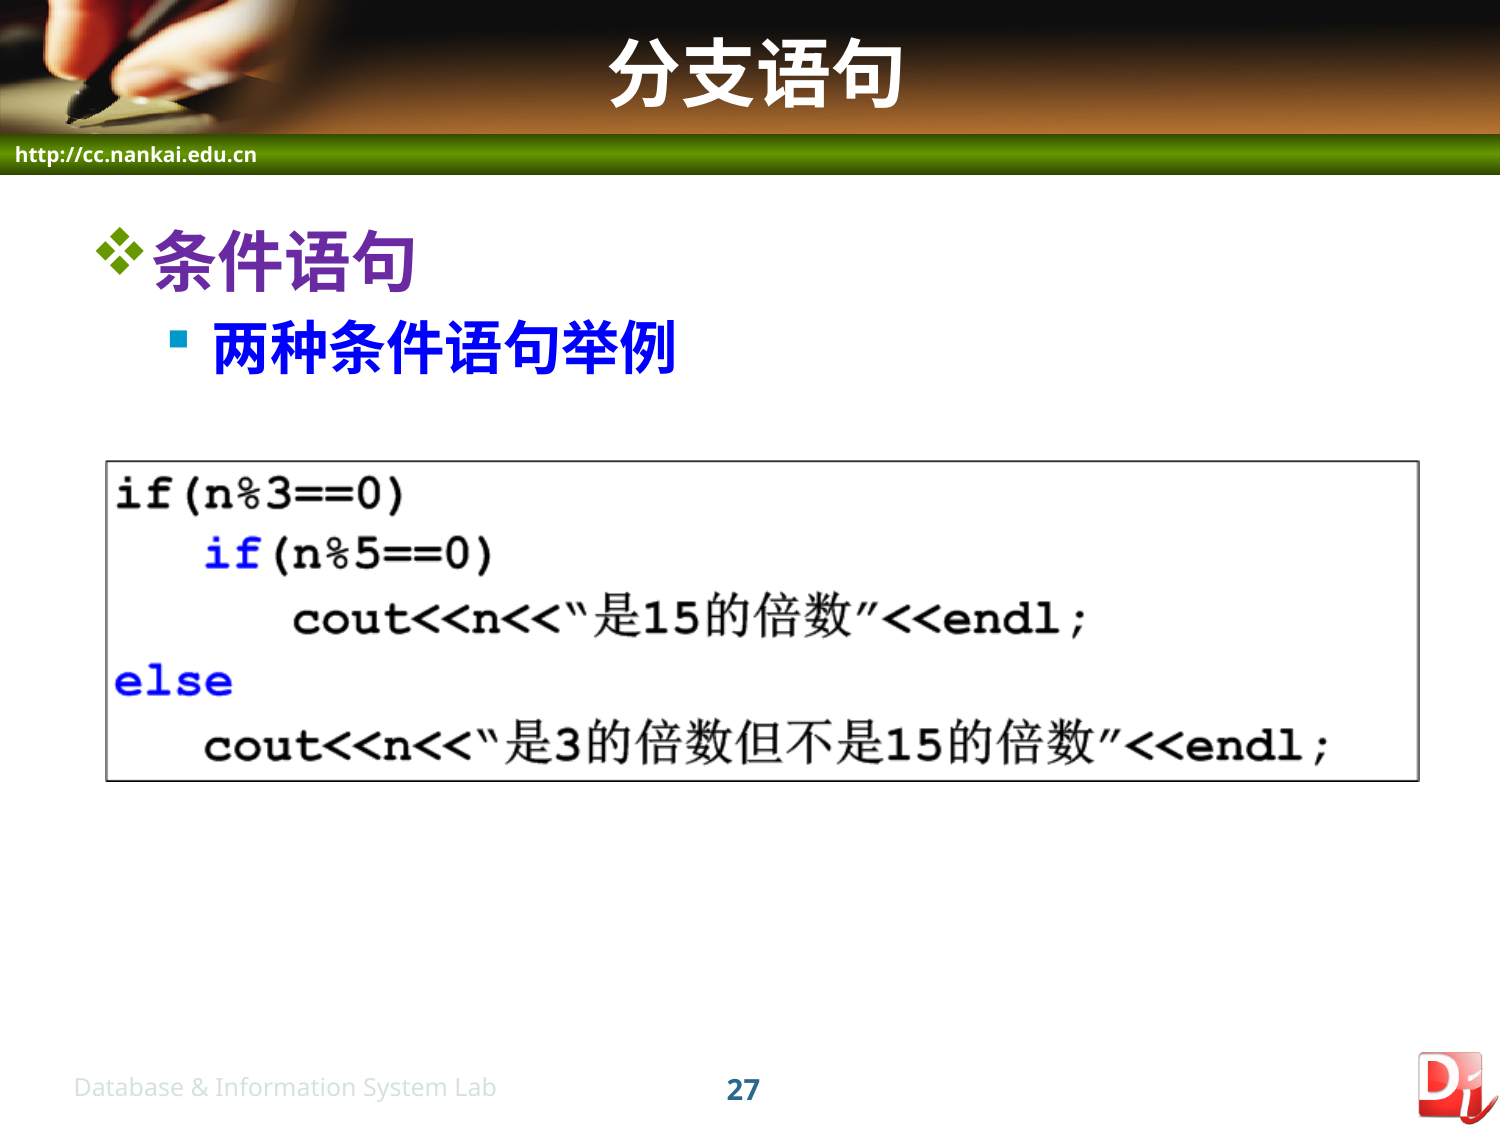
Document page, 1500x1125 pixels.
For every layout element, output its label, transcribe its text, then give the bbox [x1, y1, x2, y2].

footer Database & Information System Lab [58, 1064, 598, 1114]
slide_number 27 [607, 1063, 880, 1112]
picture [1417, 1052, 1500, 1125]
picture [105, 456, 1420, 783]
list 条件语句 两种条件语句举例 [74, 212, 1413, 399]
title 分支语句 [74, 24, 1438, 118]
picture [0, 0, 1500, 134]
